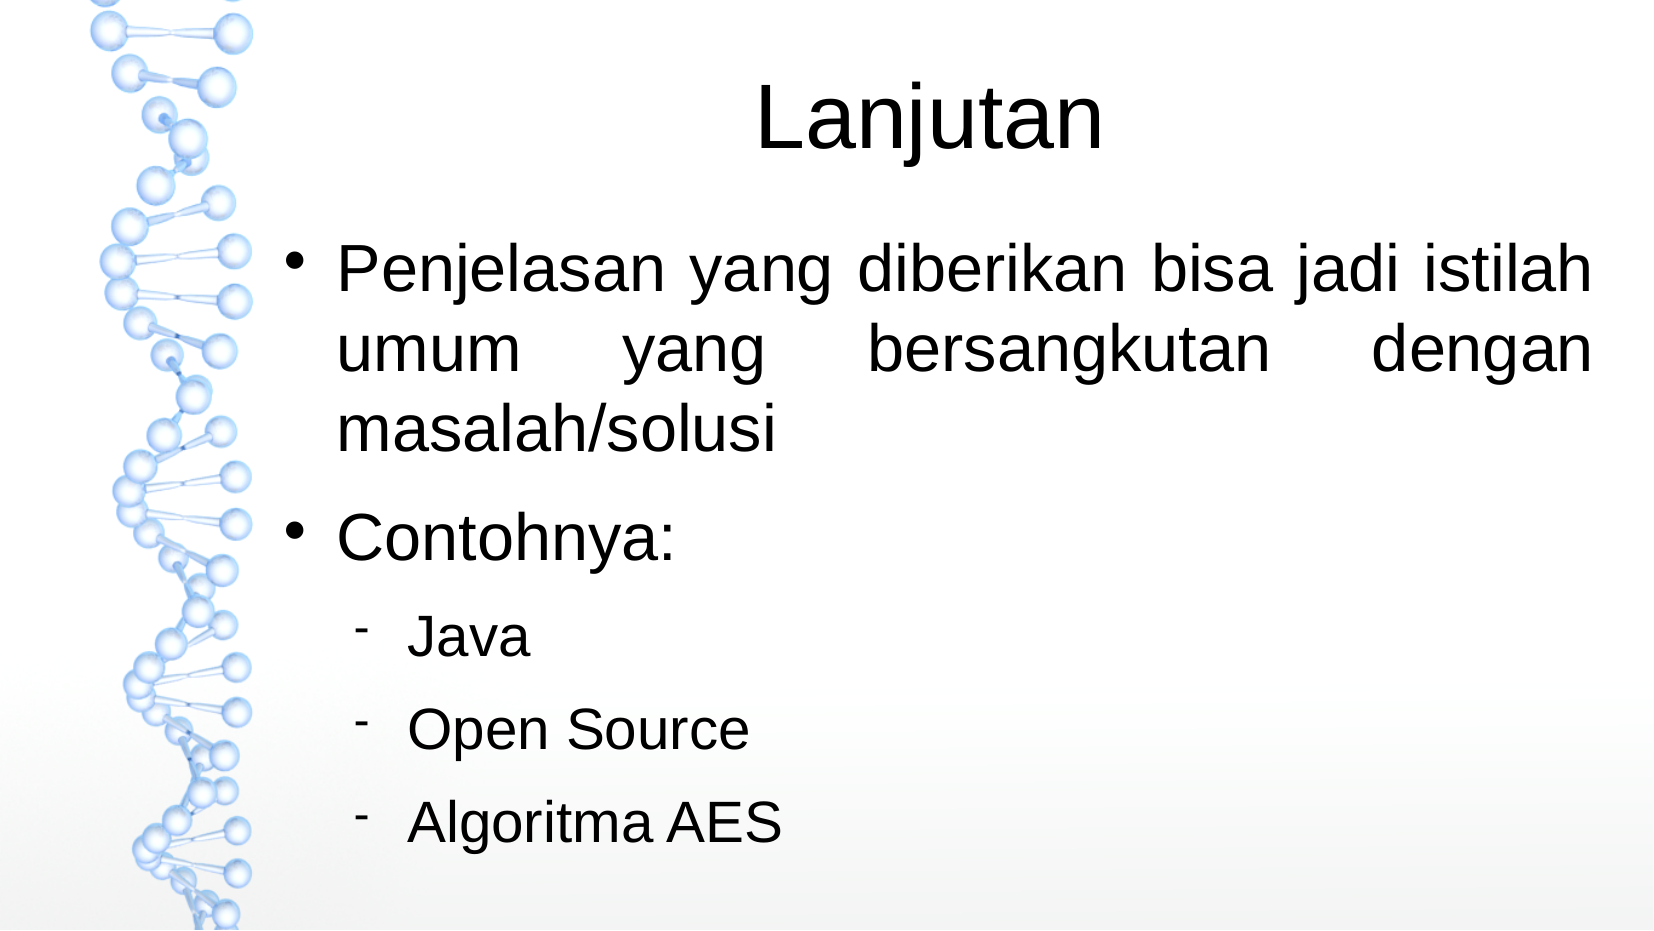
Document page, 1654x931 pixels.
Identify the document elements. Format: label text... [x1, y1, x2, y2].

text_box Penjelasan yang diberikan bisa jadi istilah umum yang bersangkutan dengan masalah/solusi Contohnya: Java Open Source Algoritma AES [265, 224, 1595, 863]
picture [0, 0, 1654, 930]
text_box Lanjutan [265, 35, 1595, 189]
